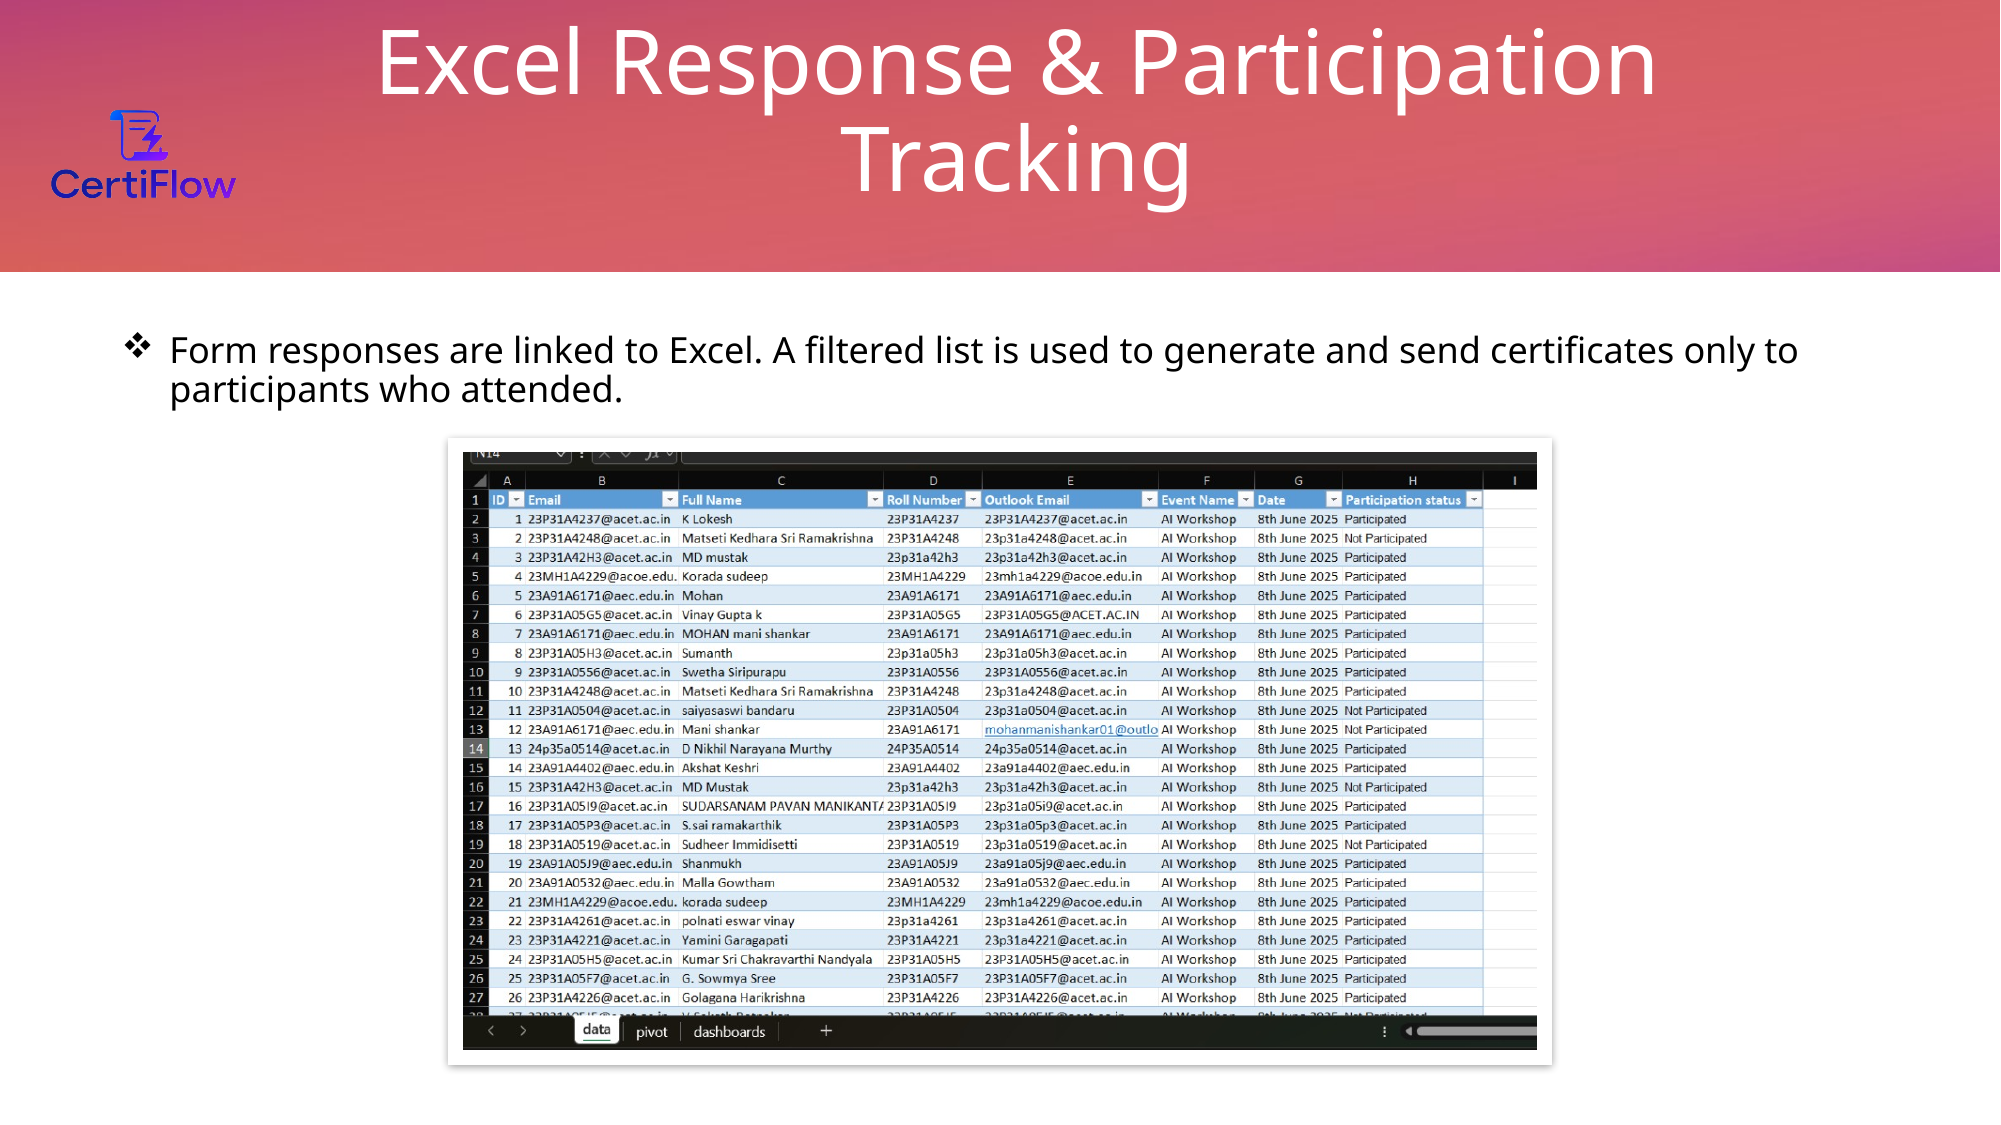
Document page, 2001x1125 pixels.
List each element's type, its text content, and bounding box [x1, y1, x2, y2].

subtitle Form responses are linked to Excel. A filtered list is used to generate and send certificates only to participants who attended. [106, 325, 1827, 419]
picture [462, 451, 1538, 1051]
picture [0, 0, 2000, 291]
